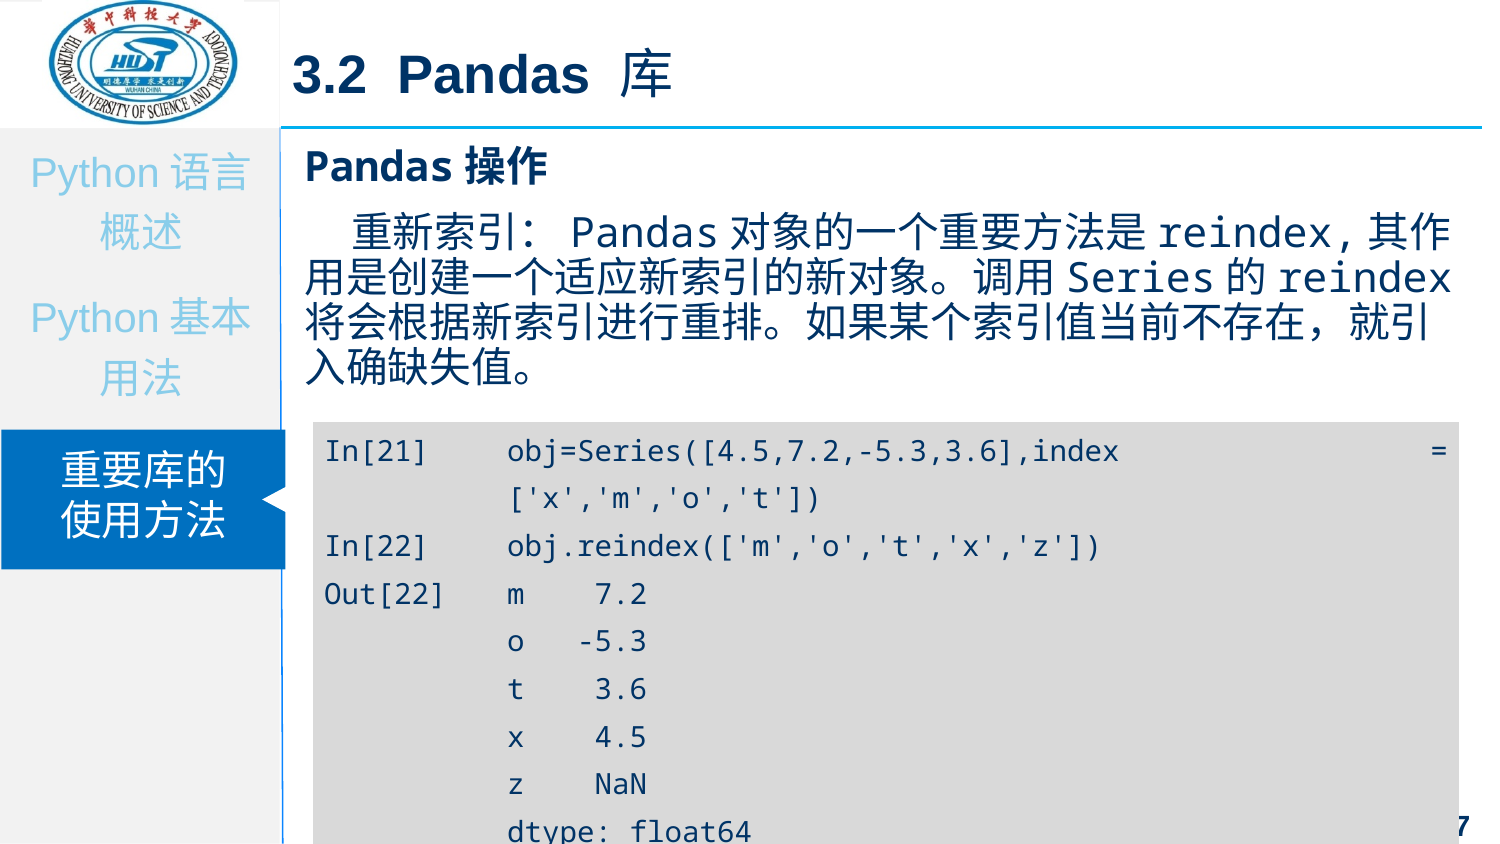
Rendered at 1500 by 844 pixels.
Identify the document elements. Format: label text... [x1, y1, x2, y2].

table_cell Out[22] [313, 565, 496, 844]
picture [42, 0, 244, 128]
table_cell m 7.2 o -5.3 t 3.6 x 4.5 z NaN dtype: float64 [496, 565, 1459, 844]
list Pandas操作 重新索引：Pandas对象的一个重要方法是reindex,其作用是创建一个适应新索引的新对象。调用Series的reindex将会根据新索引进行重排。如果某个索引值当前不存在，就引入确缺失值。 [289, 138, 1483, 422]
table_header obj=Series([4.5,7.2,-5.3,3.6],index = ['x','m','o','t']) [496, 422, 1459, 517]
text_box 3.2 Pandas 库 [277, 0, 1500, 127]
table_cell In[22] [313, 517, 496, 565]
table_cell obj.reindex(['m','o','t','x','z']) [496, 517, 1459, 565]
table_header In[21] [313, 422, 496, 517]
